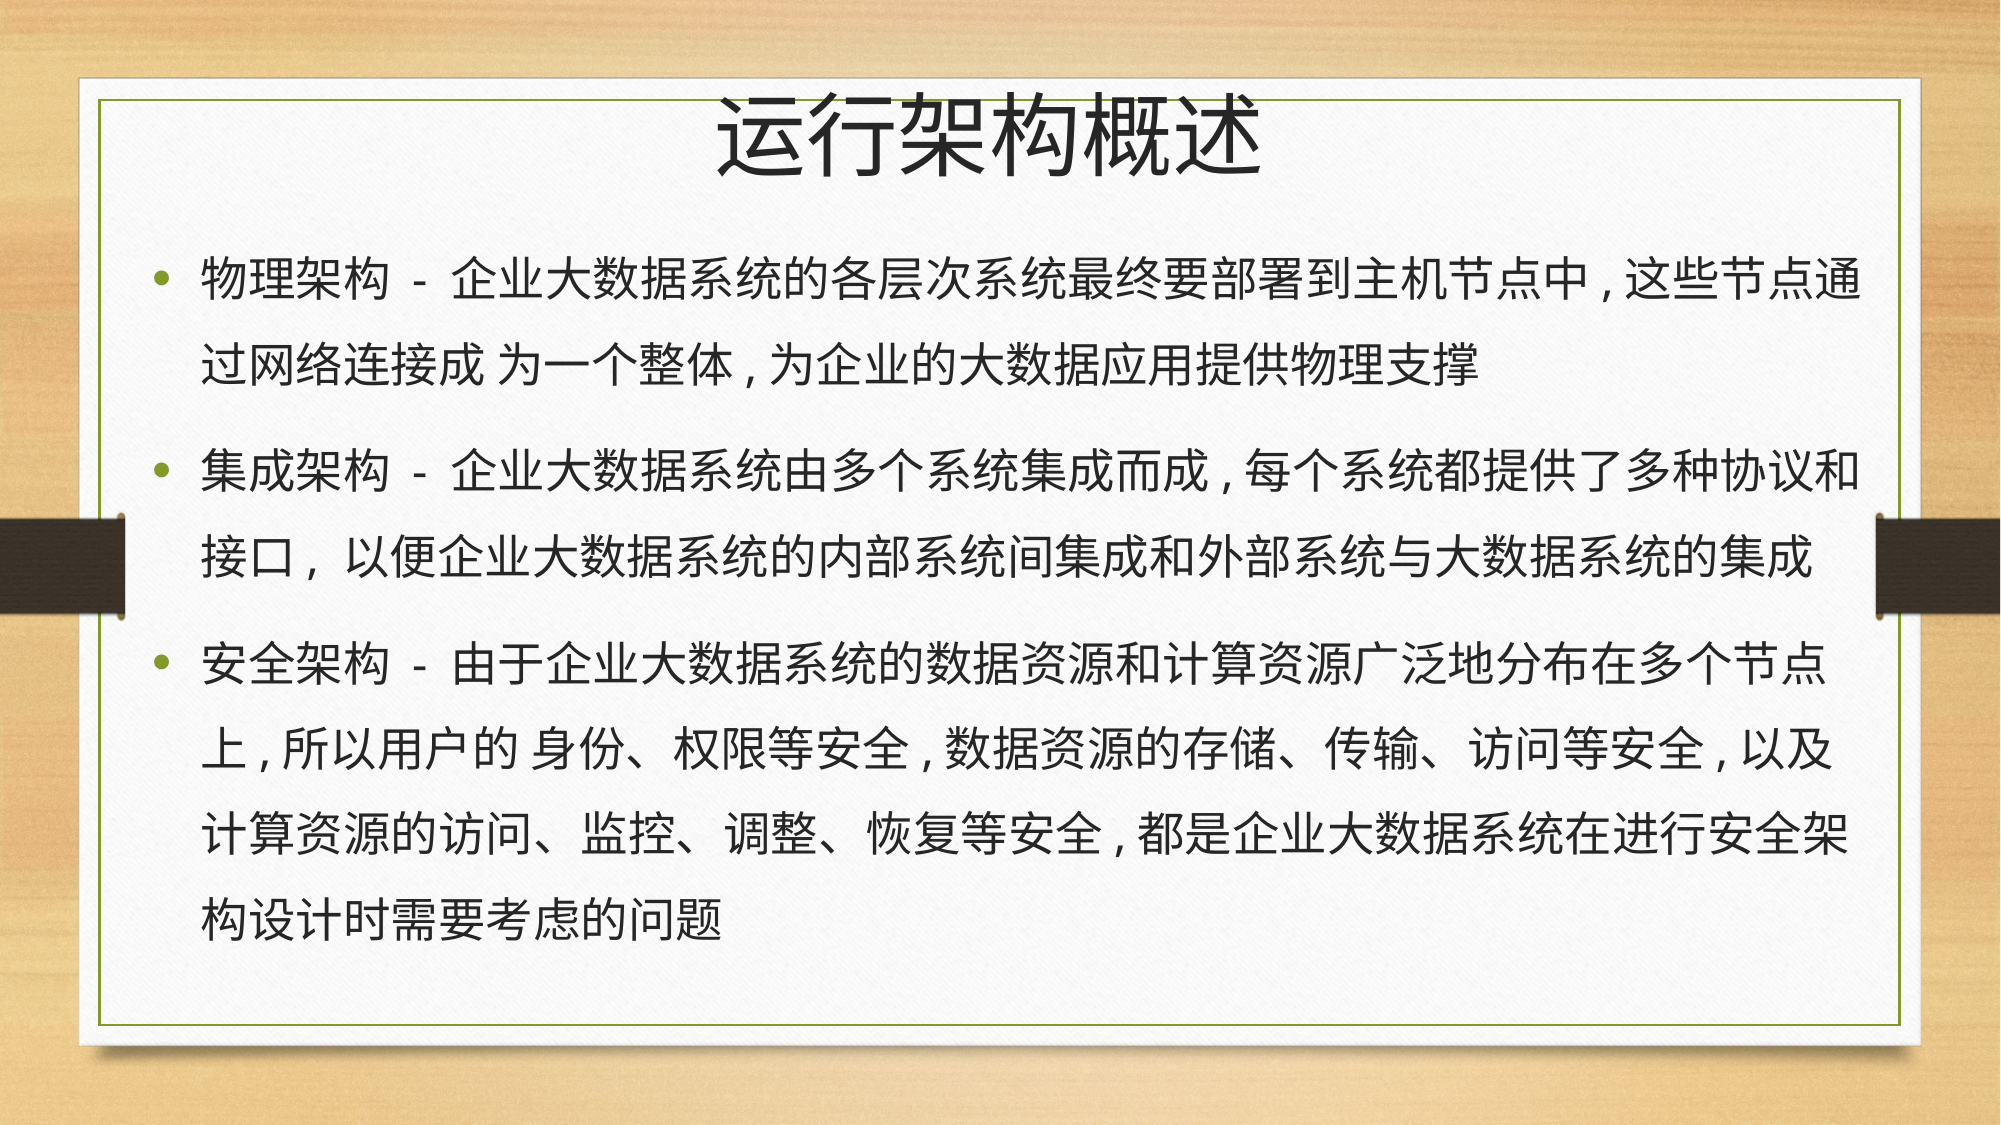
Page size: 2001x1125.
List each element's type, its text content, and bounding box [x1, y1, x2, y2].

list 物理架构 - 企业大数据系统的各层次系统最终要部署到主机节点中,这些节点通过网络连接成 为一个整体,为企业的大数据应用提供物理支撑 集成架构 - 企业大数据系统由多个系统集成而成,每个系统都提供了多种协议和接口, 以便企业大数据系统的内部系统间集成和外部系统与大数据系统的集成 安全架构 - 由于企业大数据系统的数据资源和计算资源广泛地分布在多个节点上,所以用户的 身份、权限等安全,数据资源的存储、传输、访问等安全,以及计算资源的访问、监控、调整、恢复等安全,都是企业大数据系统在进行安全架构设计时需要考虑的问题 [137, 213, 1887, 966]
picture [0, 0, 2001, 1125]
title 运行架构概述 [137, 52, 1863, 213]
